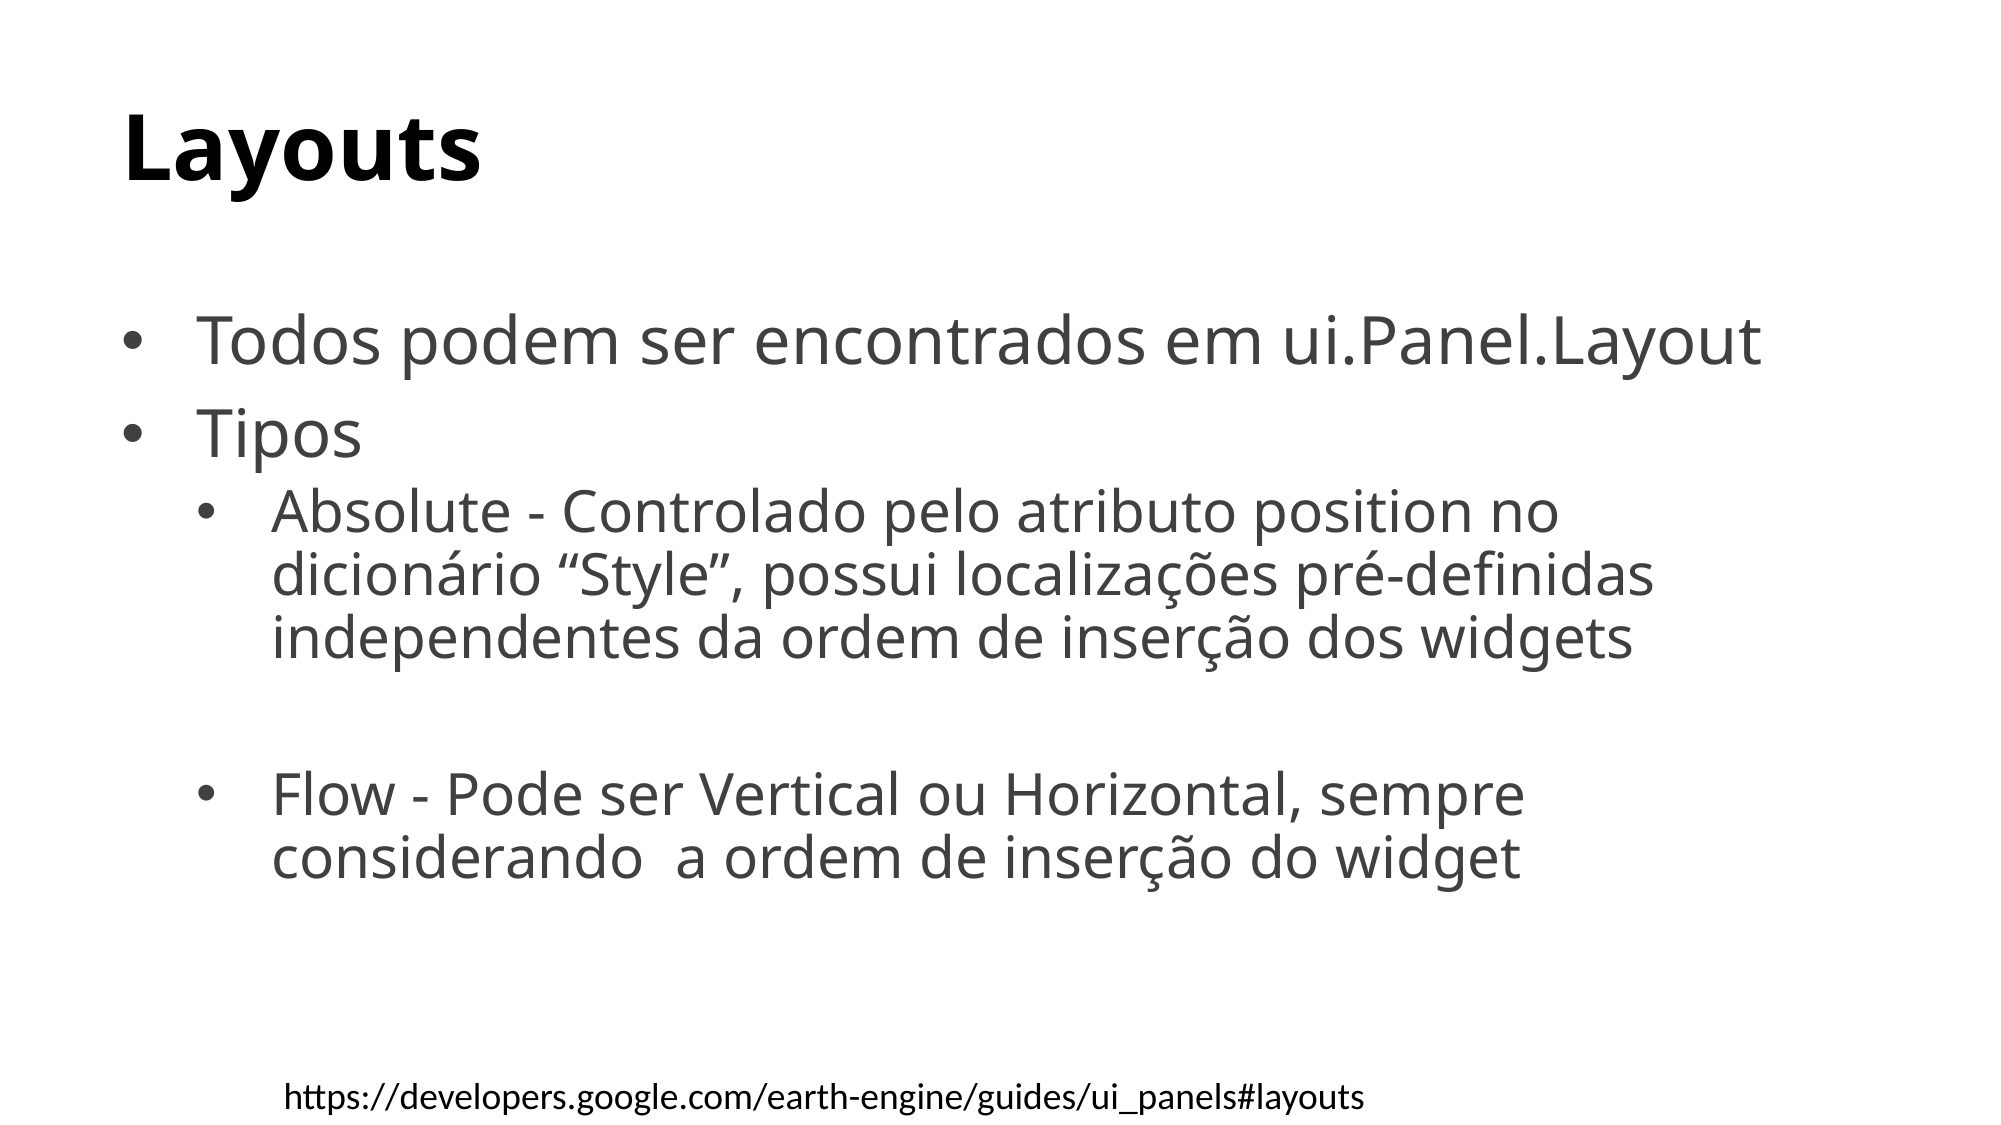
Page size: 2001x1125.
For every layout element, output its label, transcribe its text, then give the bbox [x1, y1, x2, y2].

title Layouts [106, 42, 1832, 260]
text_box https://developers.google.com/earth-engine/guides/ui_panels#layouts [268, 1064, 1593, 1125]
list Todos podem ser encontrados em ui.Panel.Layout Tipos Absolute - Controlado pelo atributo position no dicionário “Style”, possui localizações pré-definidas independentes da ordem de inserção dos widgets Flow - Pode ser Vertical ou Horizontal, sempre considerando a ordem de inserção do widget [106, 299, 1832, 1014]
